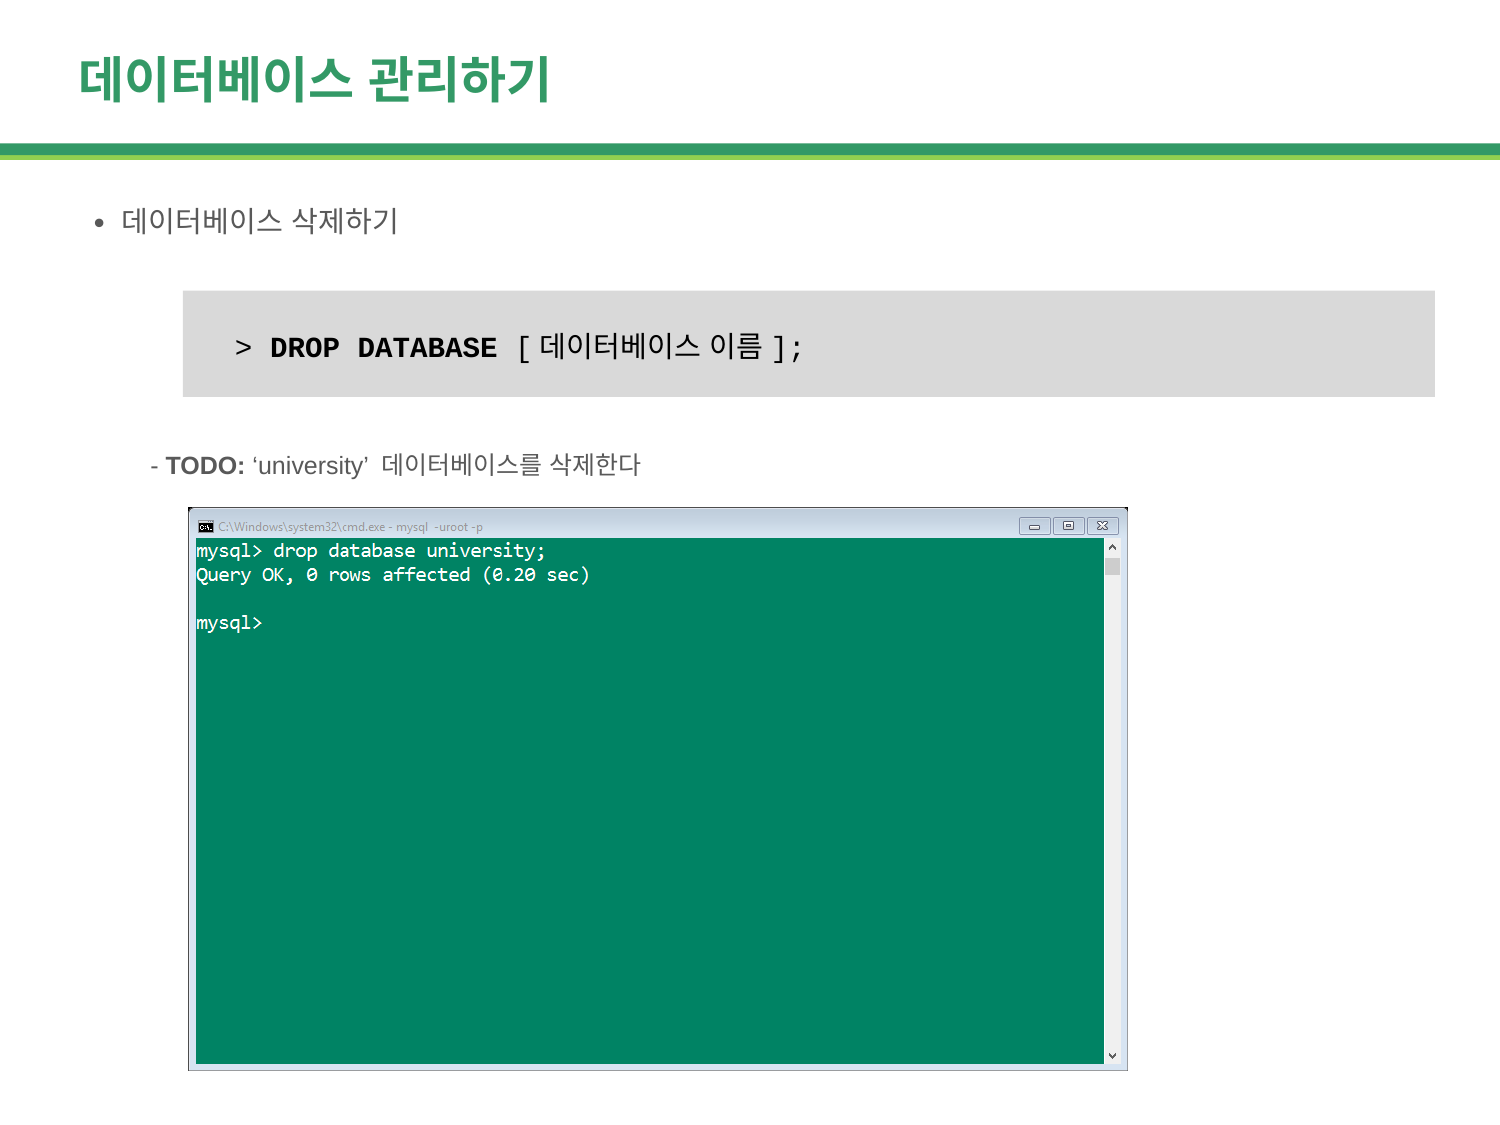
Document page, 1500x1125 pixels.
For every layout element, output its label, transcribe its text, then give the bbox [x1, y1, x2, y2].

text_box - TODO: ‘university’ 데이터베이스를 삭제한다 [135, 442, 1472, 487]
text_box [0, 157, 1500, 162]
picture [188, 507, 1129, 1071]
text_box > DROP DATABASE [데이터베이스 이름]; [220, 320, 821, 371]
text_box 데이터베이스 관리하기 [63, 41, 568, 116]
text_box [0, 141, 1500, 157]
text_box ∙ 데이터베이스 삭제하기 [75, 196, 1412, 246]
text_box [181, 289, 1437, 399]
